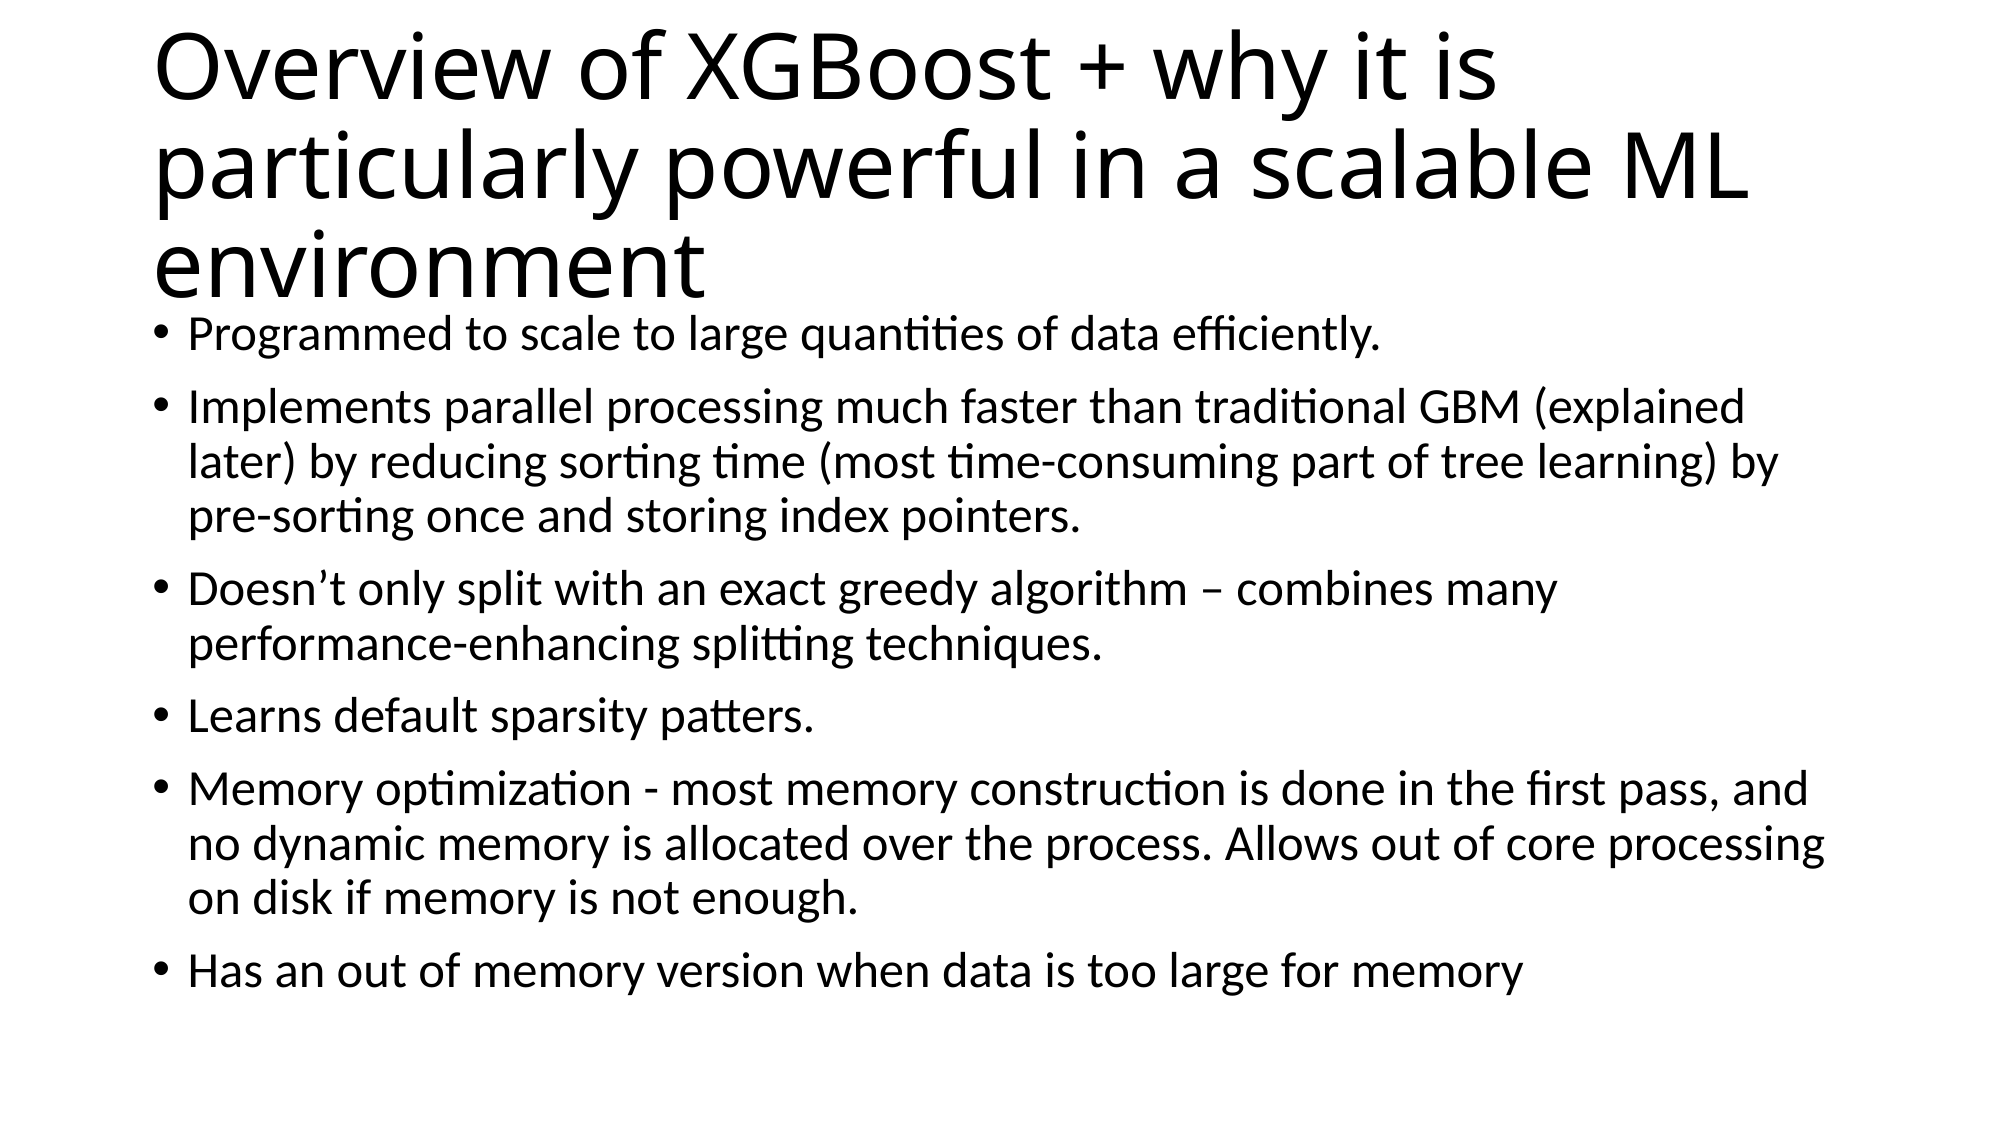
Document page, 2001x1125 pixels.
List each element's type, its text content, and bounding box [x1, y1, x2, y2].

title Overview of XGBoost + why it is particularly powerful in a scalable ML environment [137, 59, 1863, 278]
list Programmed to scale to large quantities of data efficiently. Implements parallel processing much faster than traditional GBM (explained later) by reducing sorting time (most time-consuming part of tree learning) by pre-sorting once and storing index pointers. Doesn’t only split with an exact greedy algorithm – combines many performance-enhancing splitting techniques. Learns default sparsity patters. Memory optimization - most memory construction is done in the first pass, and no dynamic memory is allocated over the process. Allows out of core processing on disk if memory is not enough. Has an out of memory version when data is too large for memory [137, 299, 1863, 1014]
